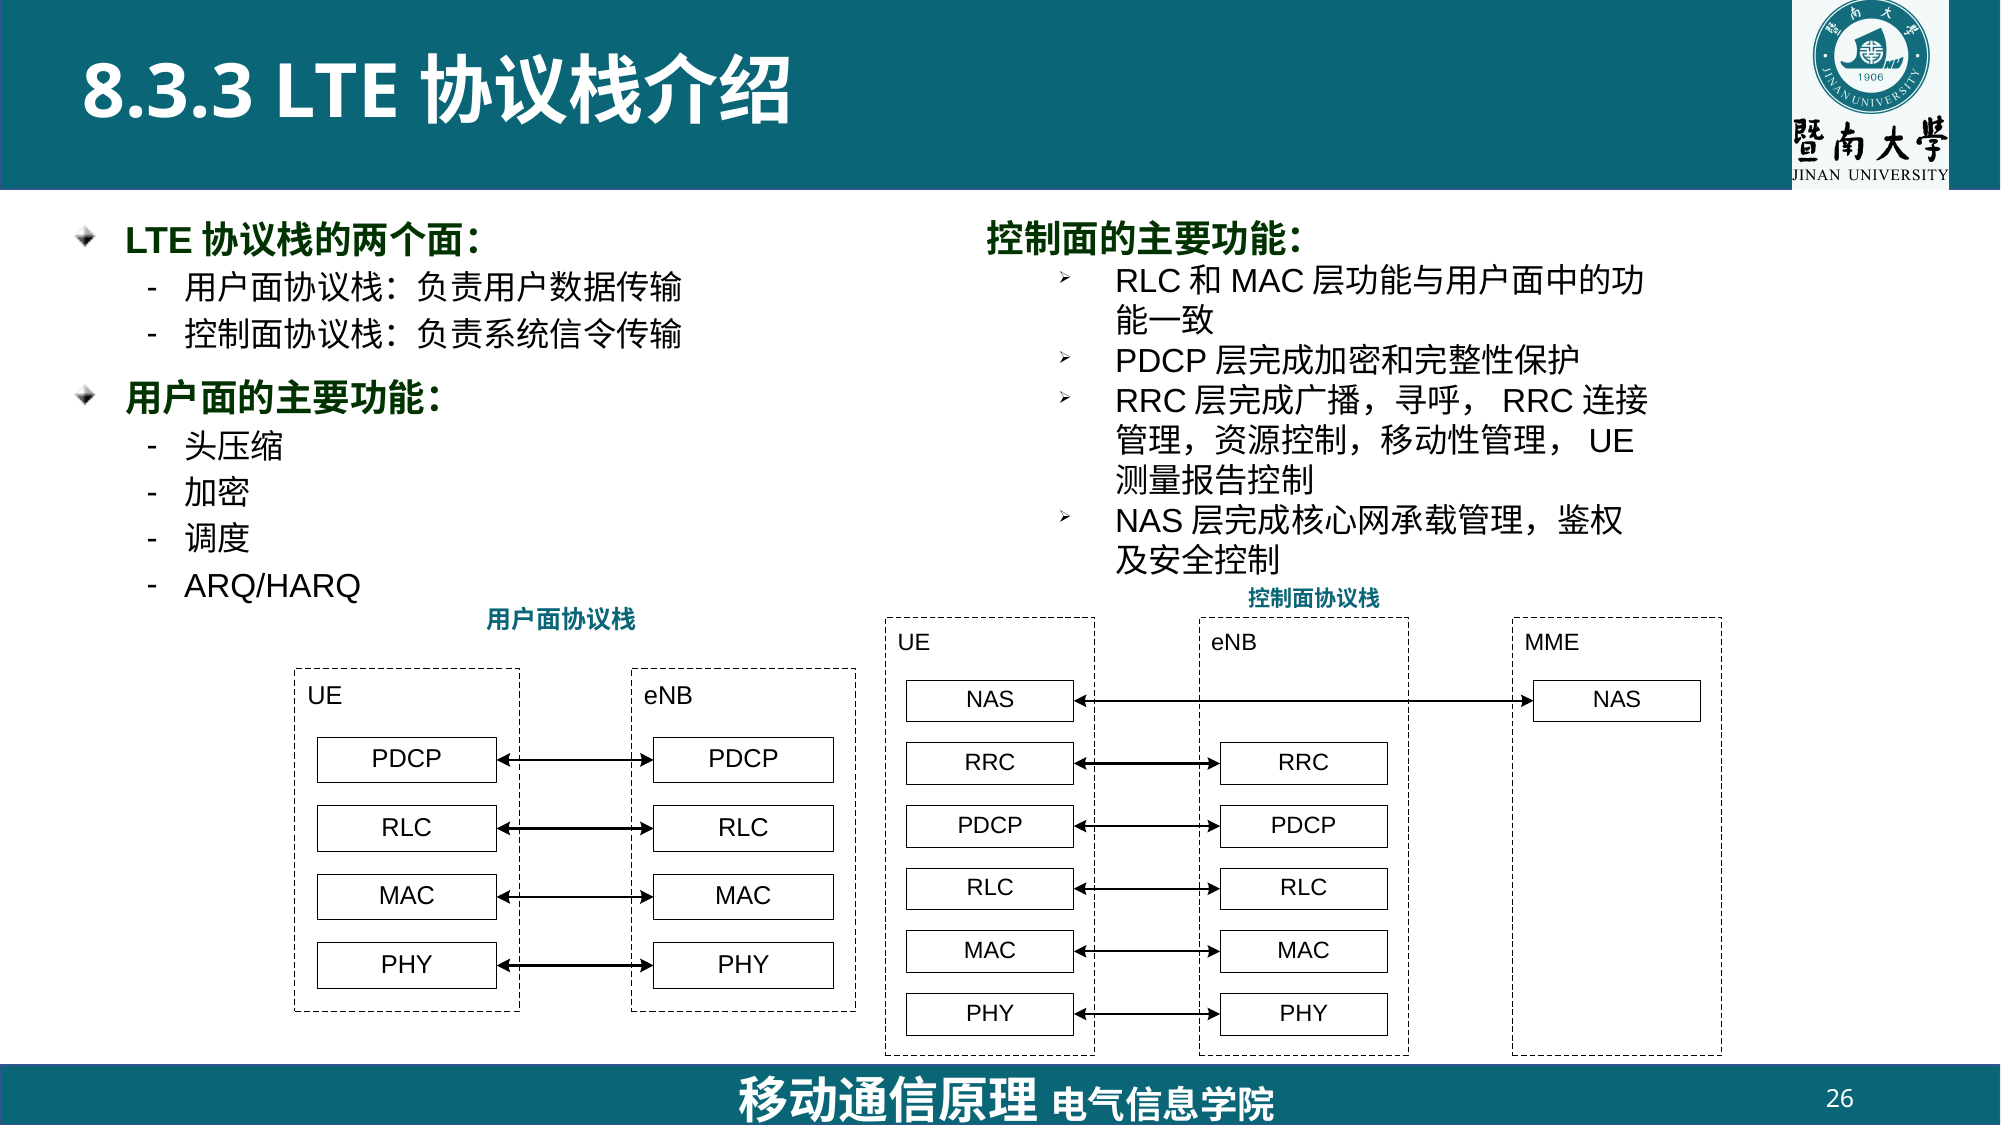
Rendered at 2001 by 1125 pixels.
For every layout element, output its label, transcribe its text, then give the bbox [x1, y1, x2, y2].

text_box 控制面协议栈 [1236, 578, 1399, 613]
text_box 控制面的主要功能： RLC和MAC层功能与用户面中的功能一致 PDCP层完成加密和完整性保护 RRC层完成广播，寻呼，RRC连接管理，资源控制，移动性管理，UE测量报告控制 NAS层完成核心网承载管理，鉴权及安全控制 [973, 208, 1662, 522]
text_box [290, 664, 860, 1016]
picture [71, 224, 98, 252]
picture [71, 383, 98, 410]
title 8.3.3 LTE协议栈介绍 [67, 0, 1793, 203]
picture [1793, 0, 1949, 190]
list LTE协议栈的两个面： 用户面协议栈：负责用户数据传输 控制面协议栈：负责系统信令传输 用户面的主要功能： 头压缩 加密 调度 ARQ/HARQ [56, 208, 930, 628]
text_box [881, 613, 1726, 1060]
footer 移动通信原理 电气信息学院 [669, 1069, 1345, 1125]
slide_number 26 [1419, 1069, 1870, 1125]
text_box 用户面协议栈 [473, 596, 655, 640]
